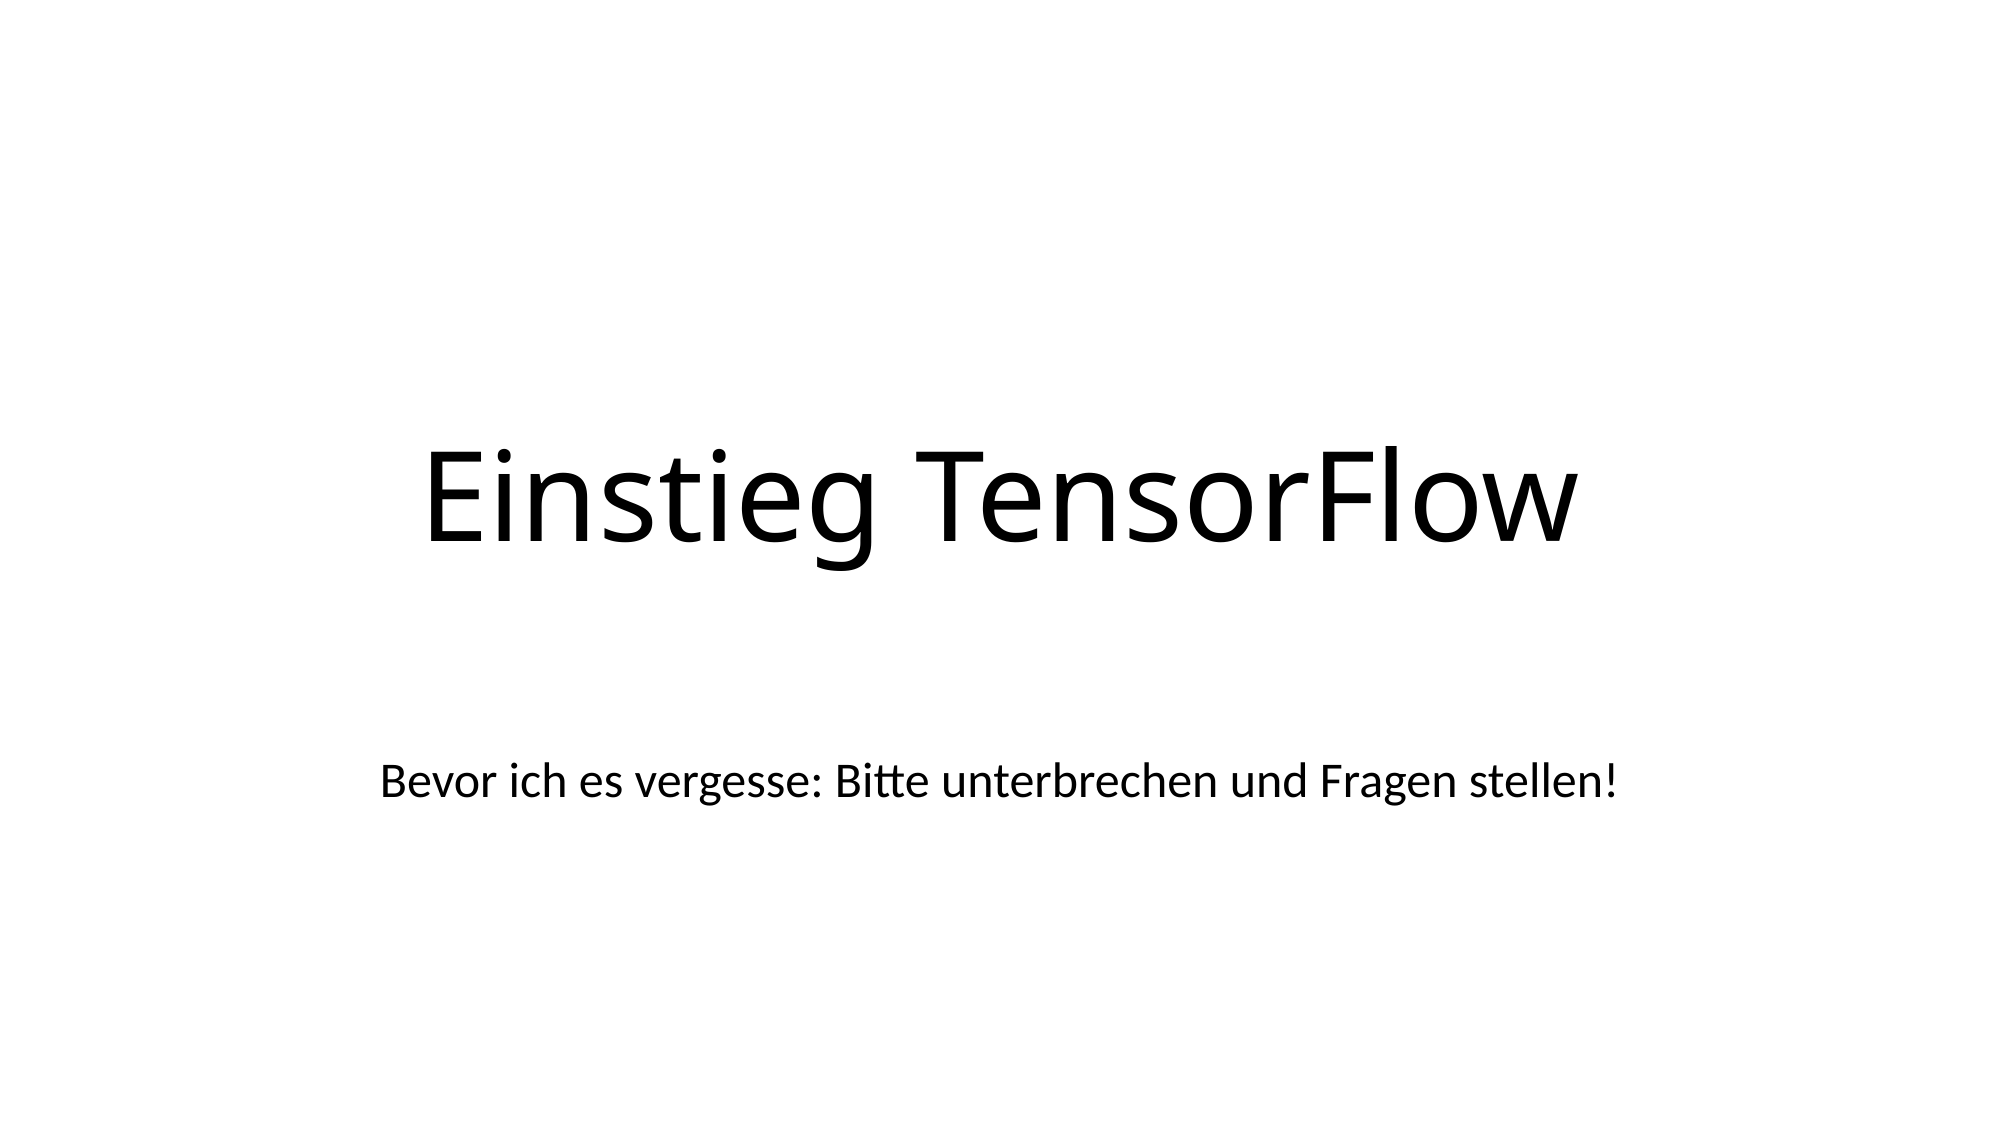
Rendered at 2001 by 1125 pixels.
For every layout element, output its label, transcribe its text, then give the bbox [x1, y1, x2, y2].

subtitle Bevor ich es vergesse: Bitte unterbrechen und Fragen stellen! [249, 590, 1750, 863]
title Einstieg TensorFlow [249, 184, 1750, 576]
